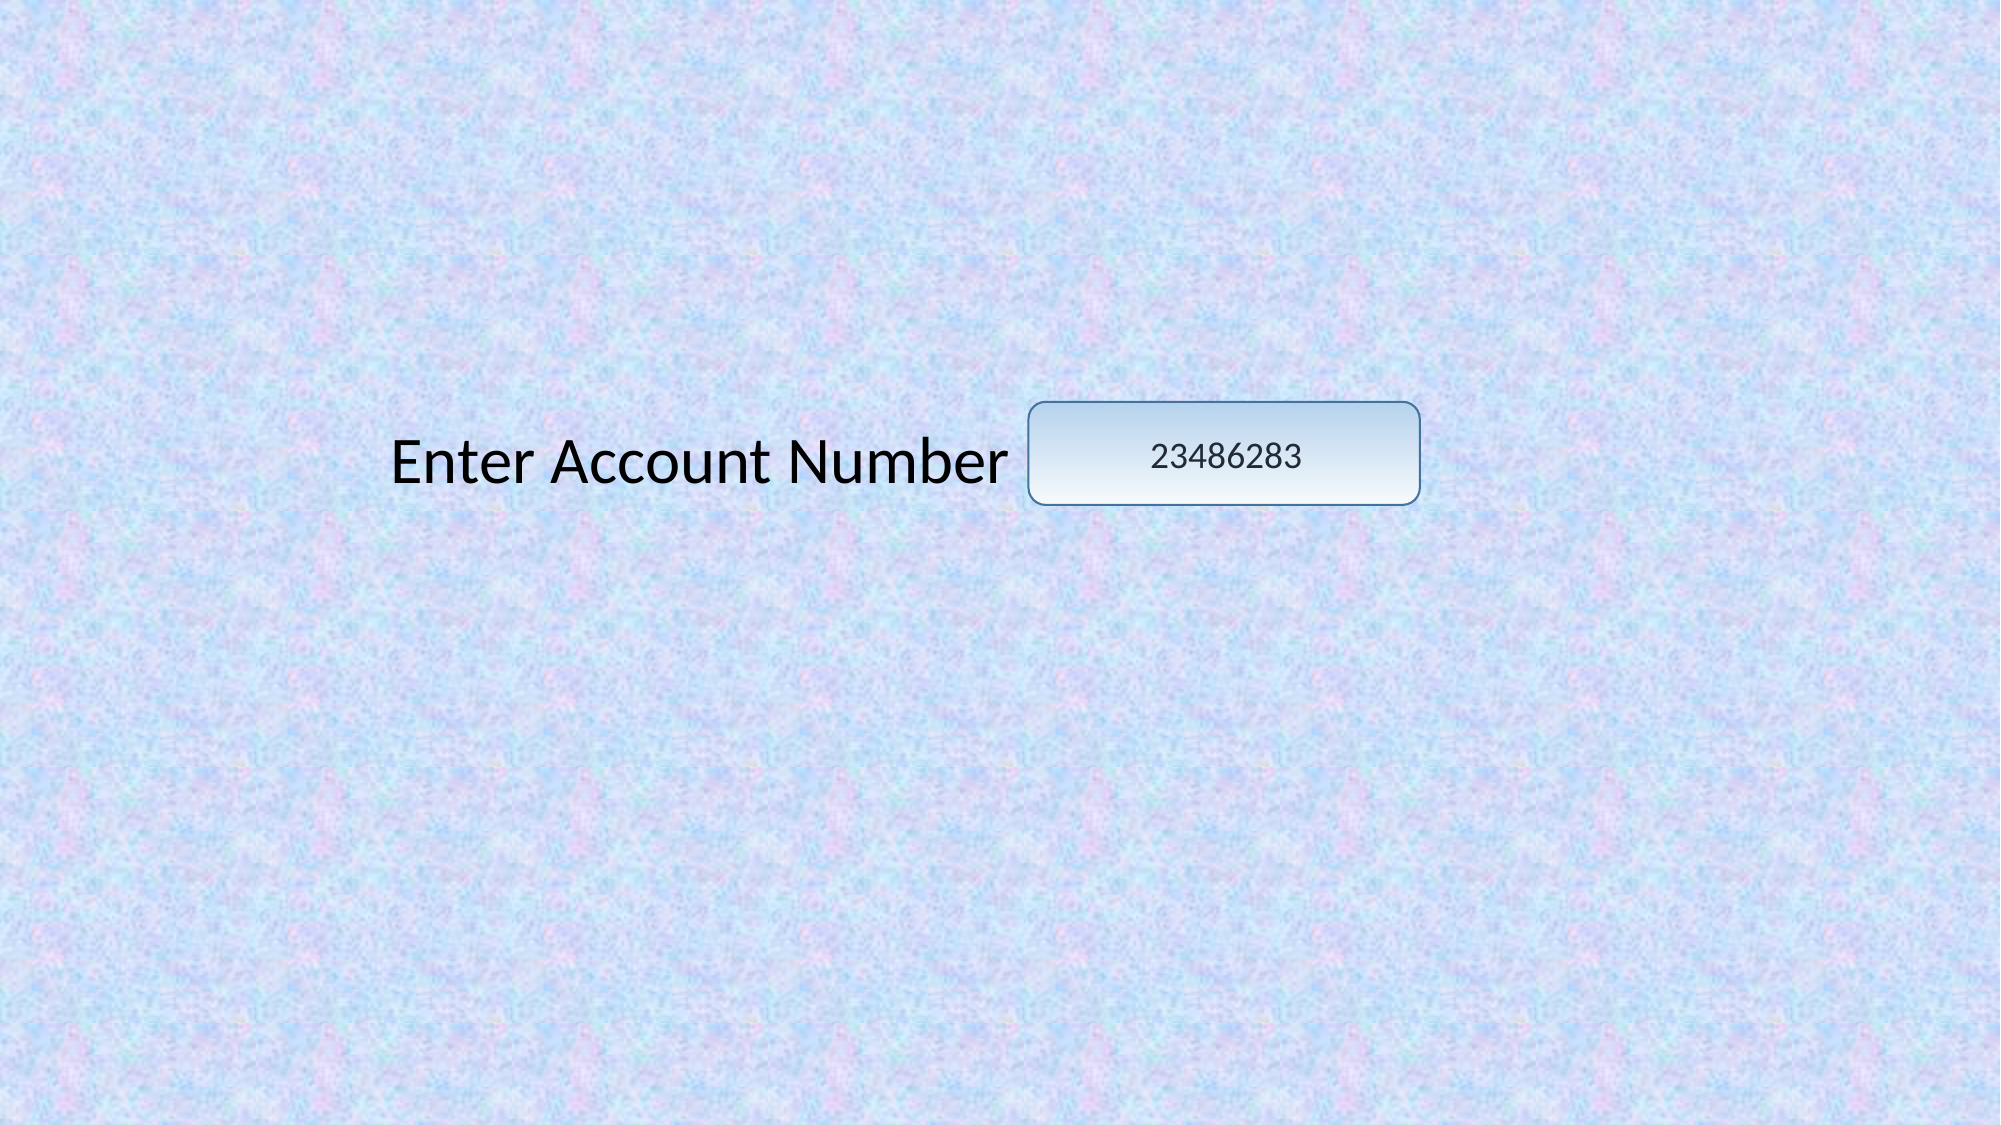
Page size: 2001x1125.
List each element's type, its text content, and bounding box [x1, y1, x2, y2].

text_box 23486283 [1027, 400, 1421, 506]
text_box Enter Account Number [375, 409, 1026, 504]
